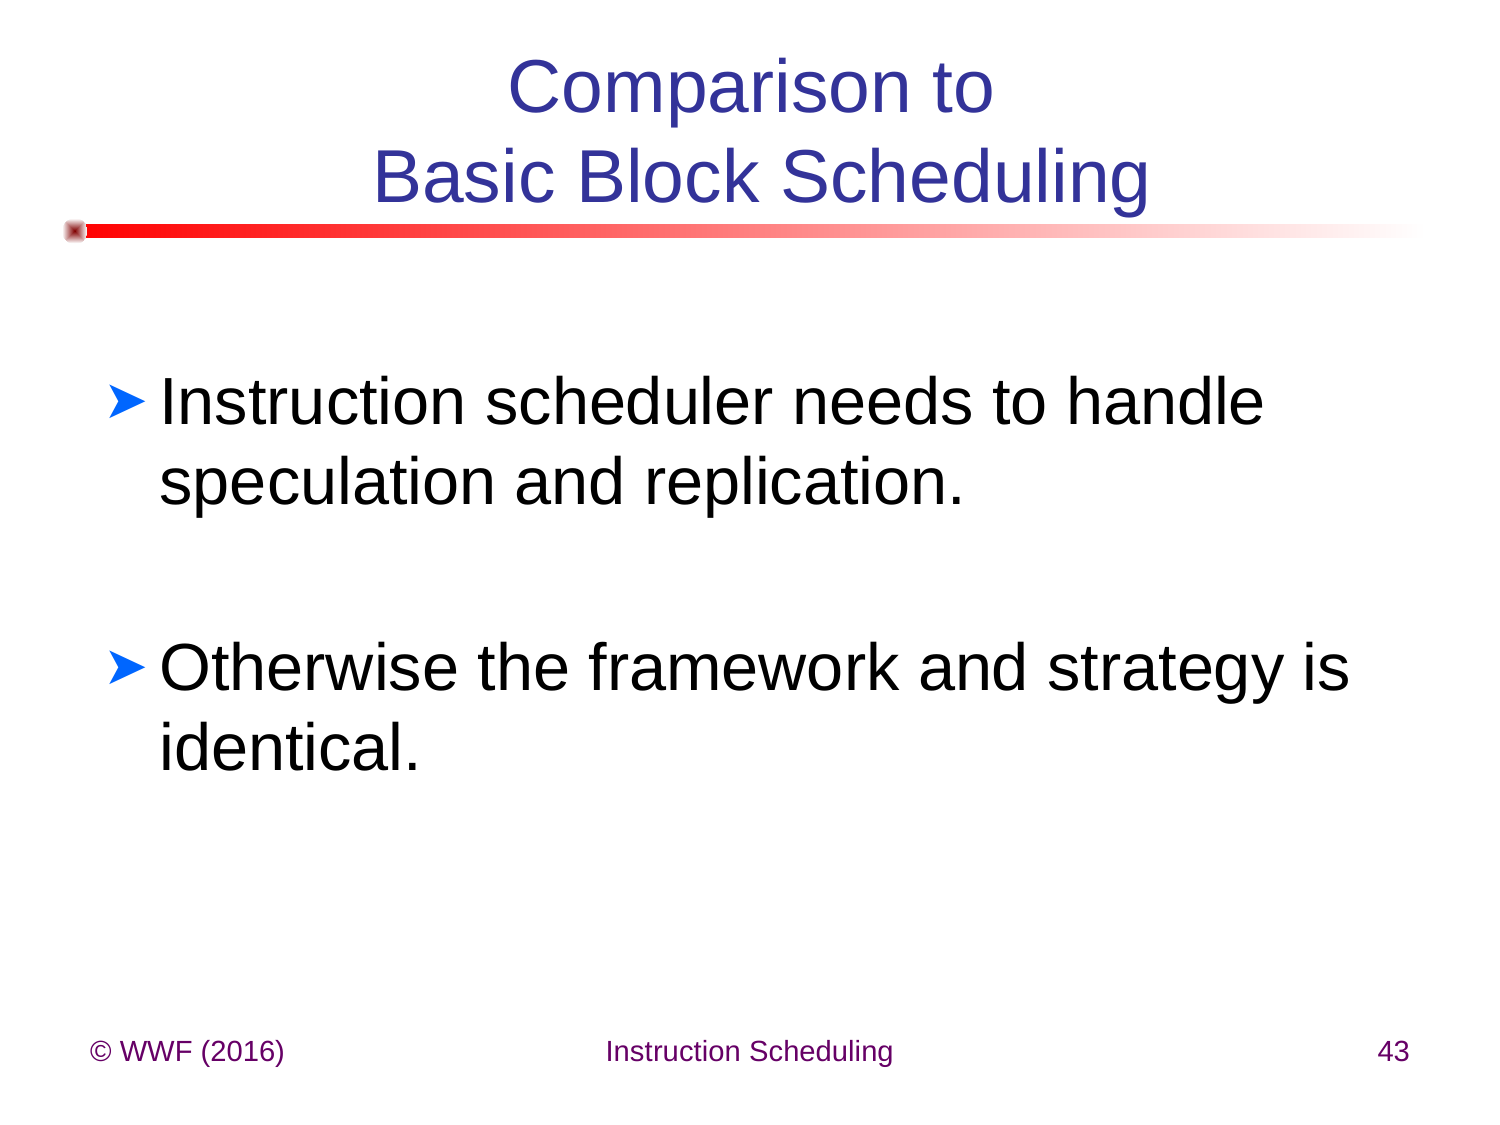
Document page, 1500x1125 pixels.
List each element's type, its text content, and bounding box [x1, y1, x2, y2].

list Instruction scheduler needs to handle speculation and replication. Otherwise the framework and strategy is identical. [88, 350, 1425, 843]
footer Instruction Scheduling [512, 1024, 988, 1103]
slide_number © WWF (2016) [75, 1024, 425, 1103]
slide_number 43 [1074, 1024, 1425, 1103]
title Comparison to Basic Block Scheduling [150, 75, 1375, 180]
